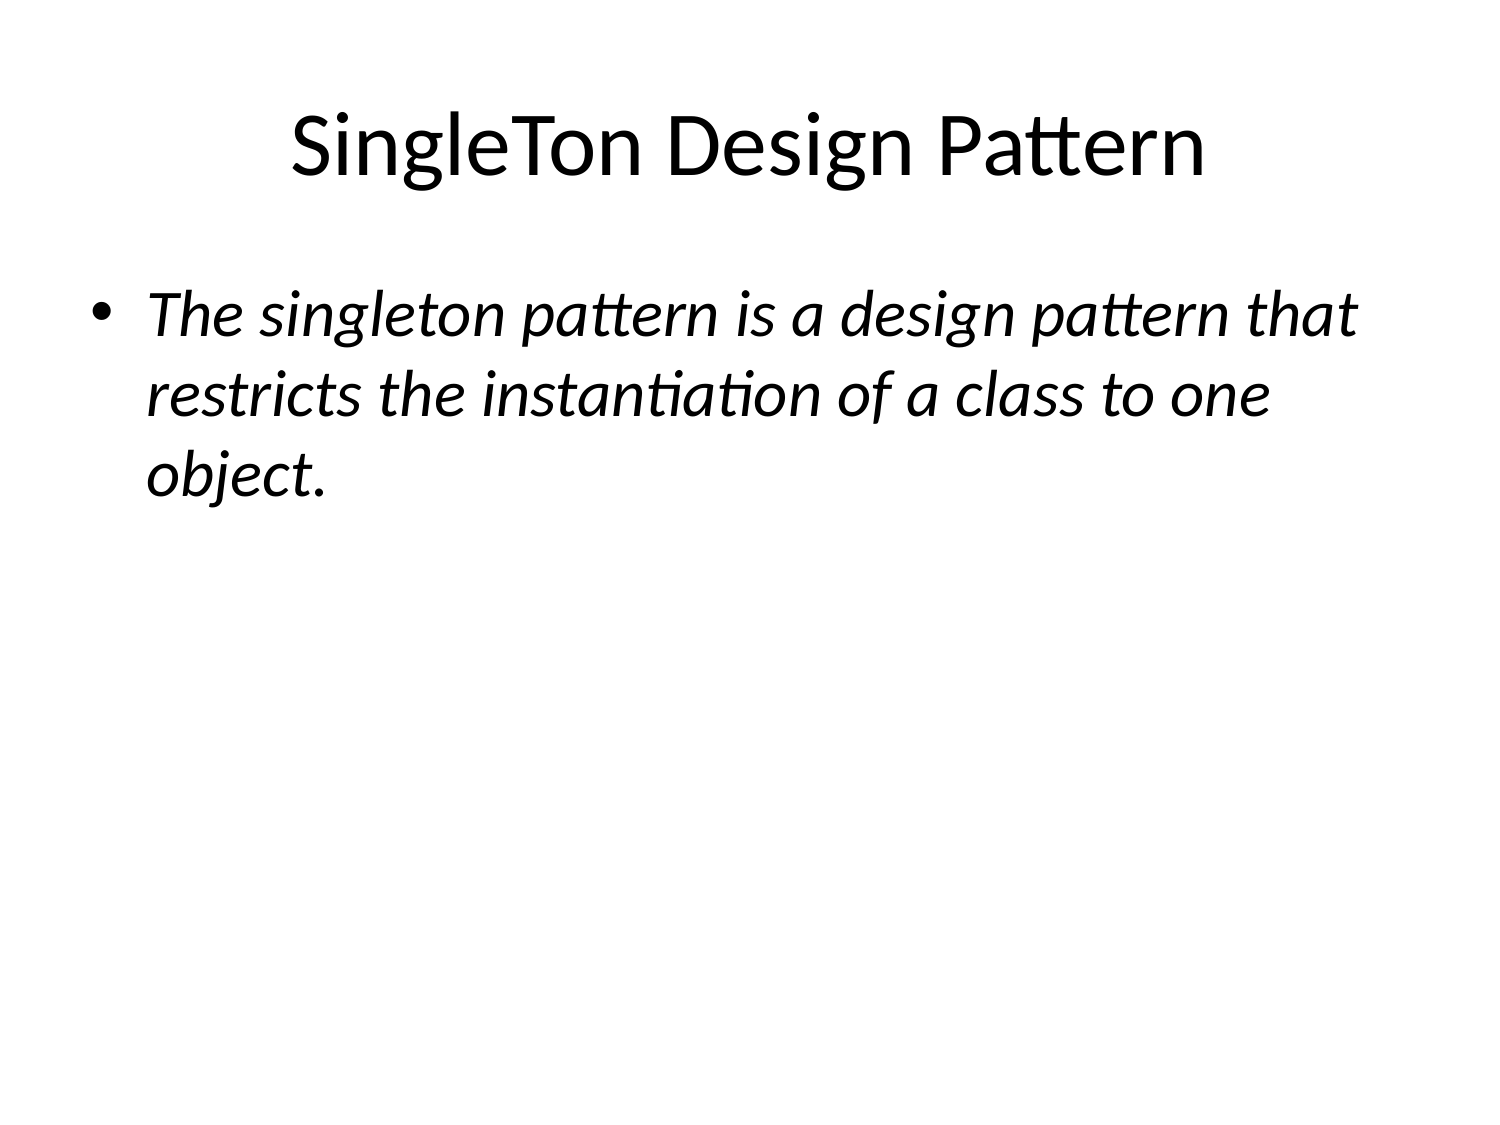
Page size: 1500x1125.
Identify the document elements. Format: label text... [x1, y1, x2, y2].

title SingleTon Design Pattern [75, 45, 1425, 233]
list The singleton pattern is a design pattern that restricts the instantiation of a class to one object. [75, 262, 1425, 1005]
